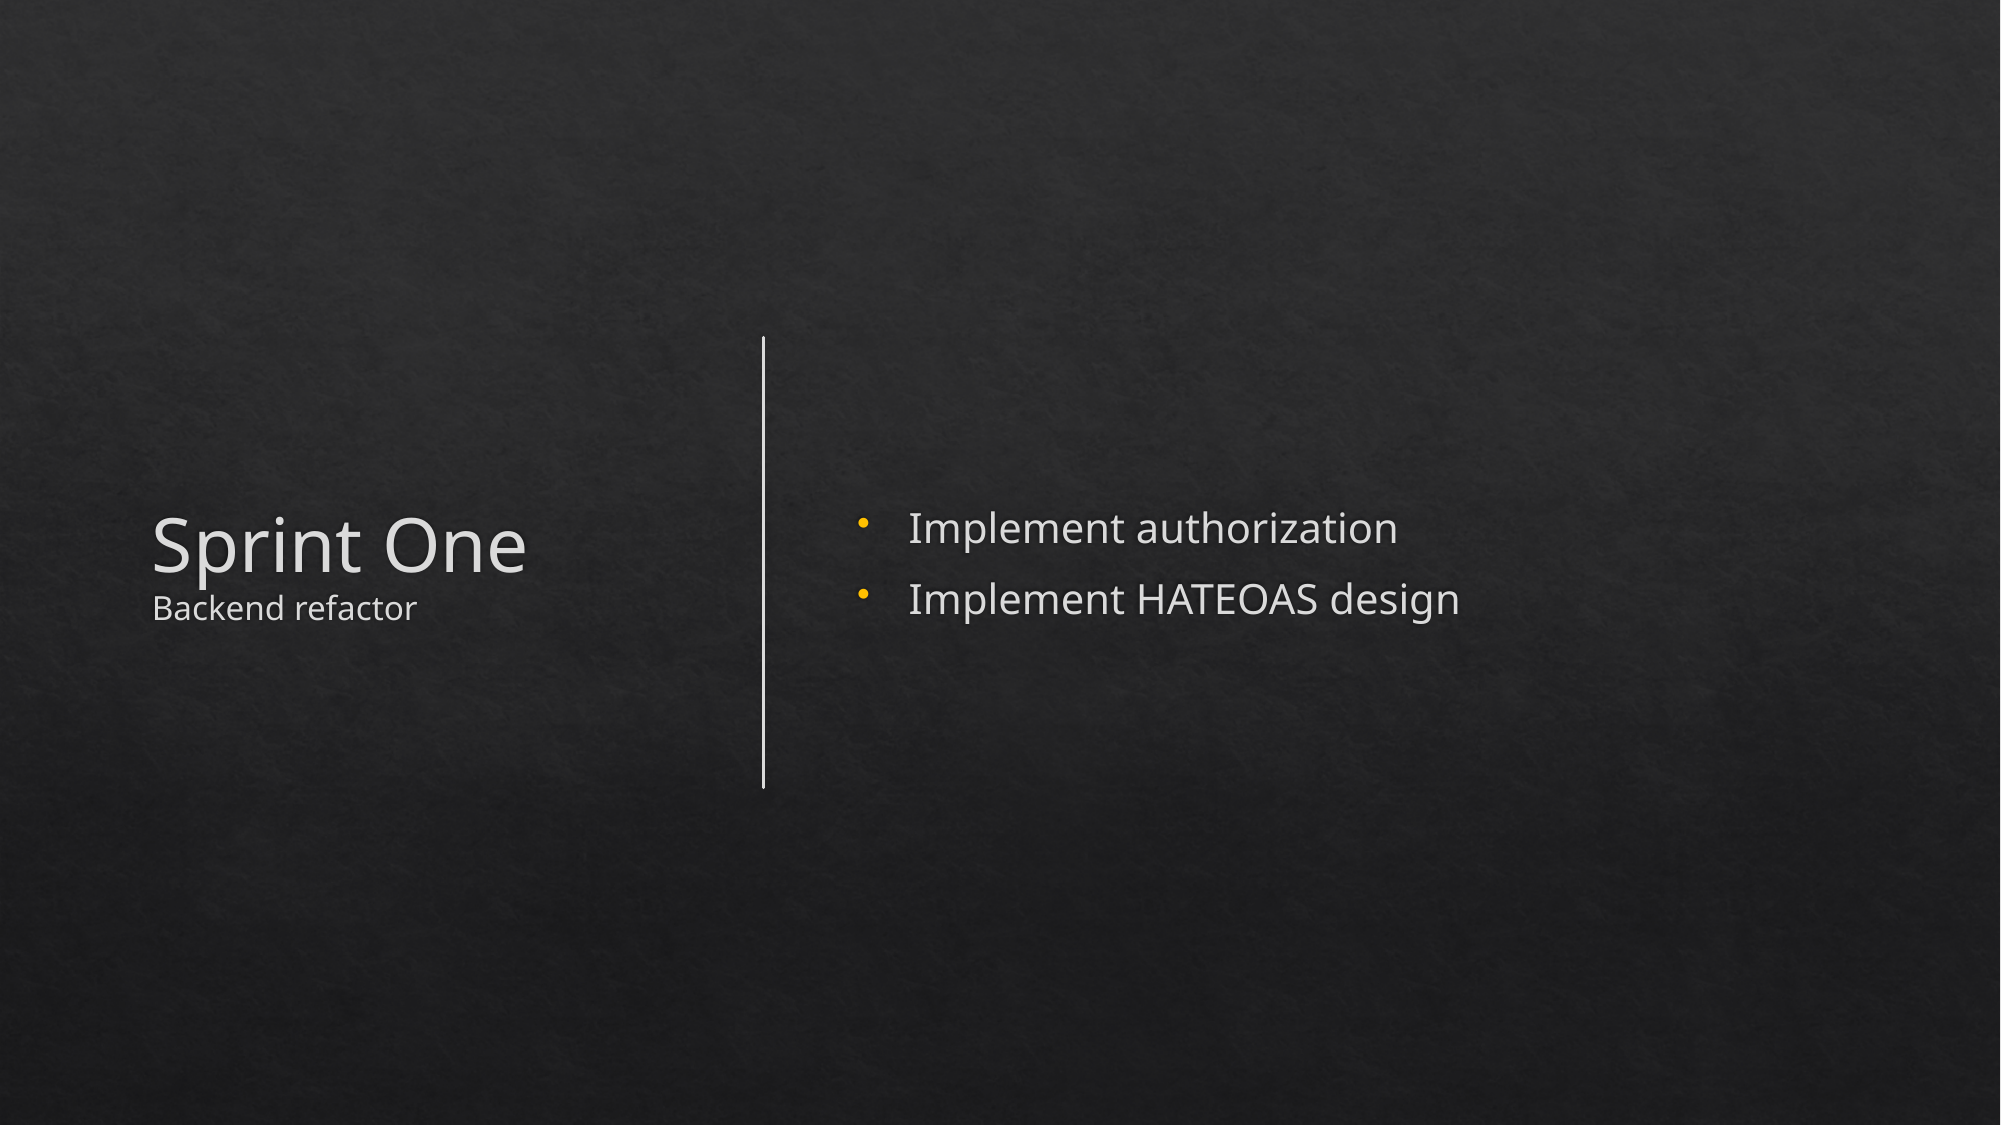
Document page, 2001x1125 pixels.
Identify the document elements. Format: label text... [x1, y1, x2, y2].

list Implement authorization Implement HATEOAS design [837, 183, 1862, 942]
title Sprint One Backend refactor [136, 183, 709, 942]
text_box [0, 0, 2000, 1125]
